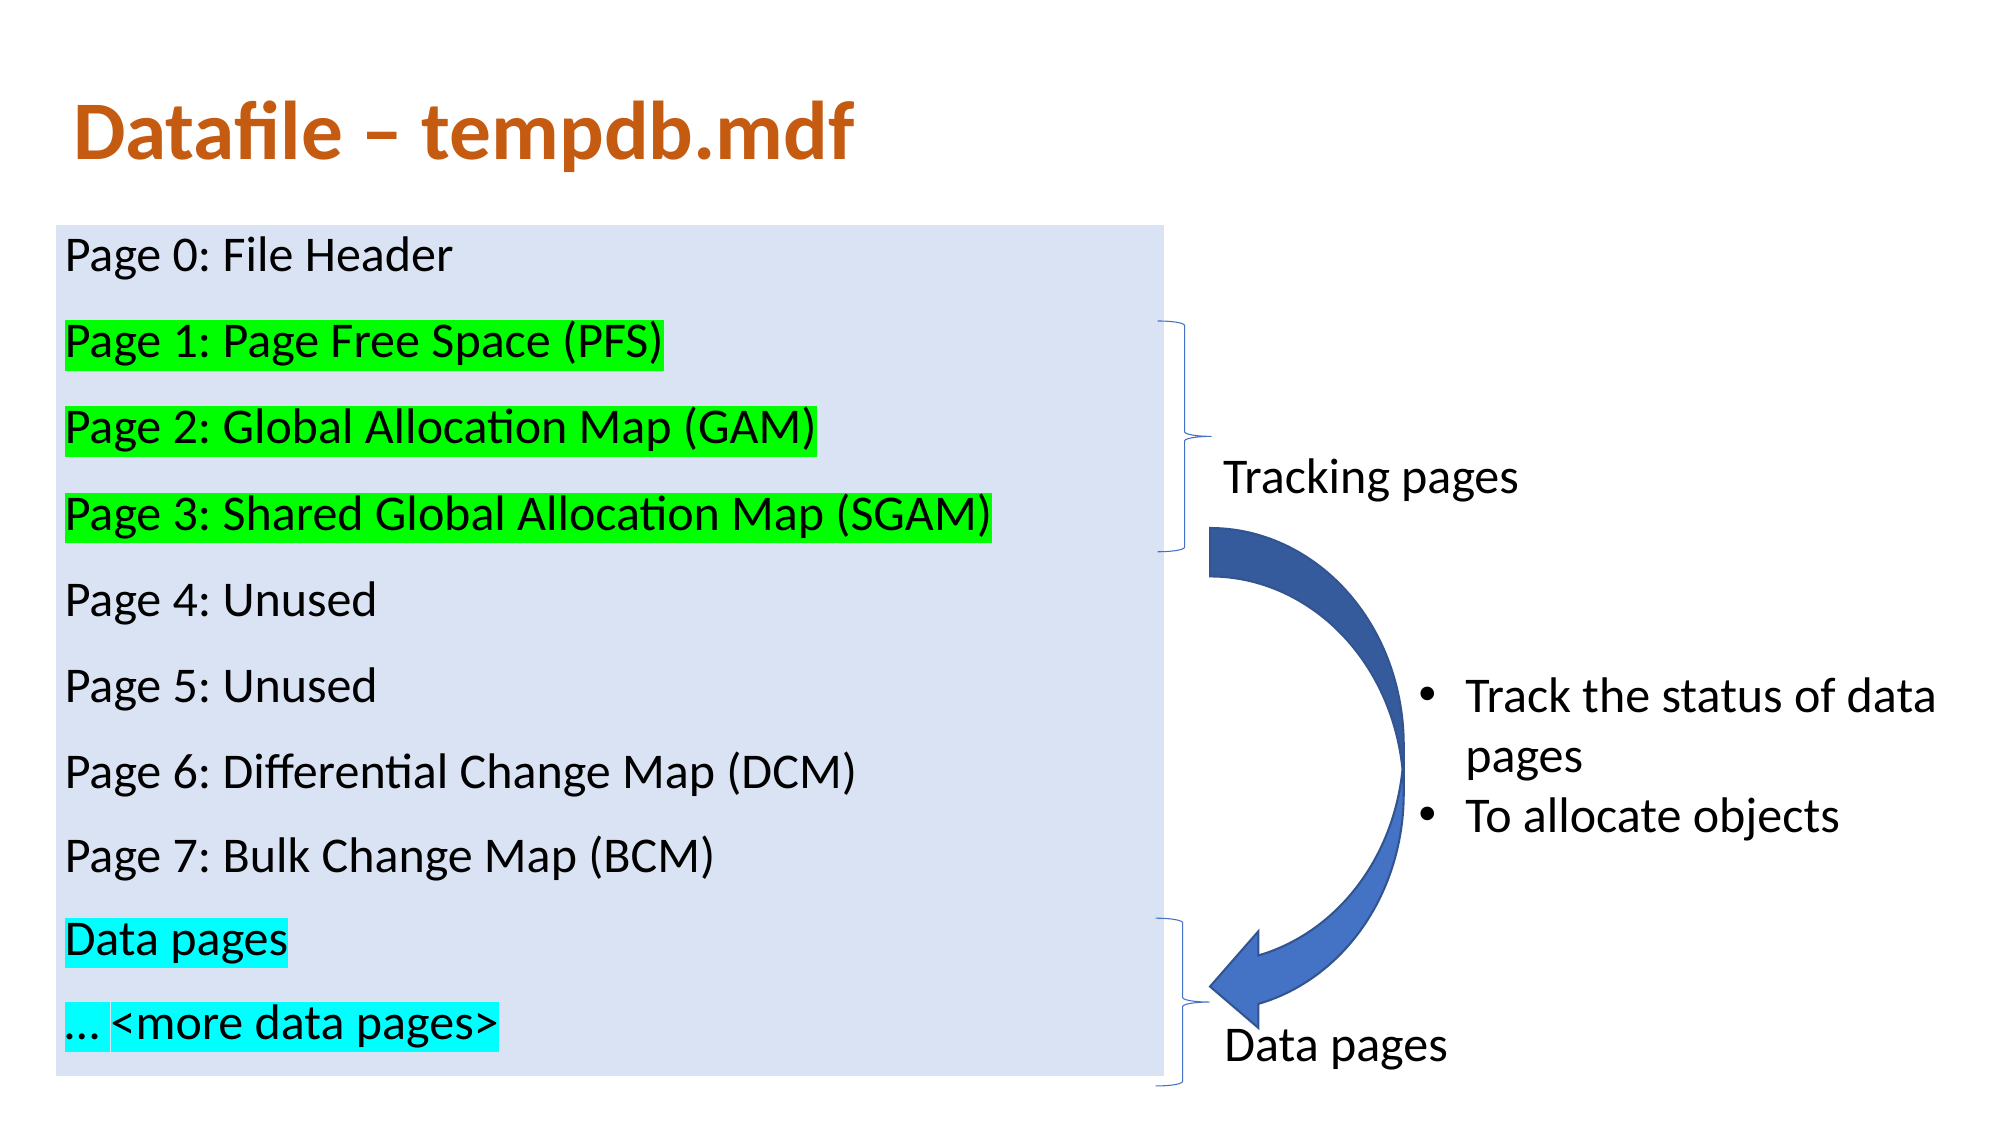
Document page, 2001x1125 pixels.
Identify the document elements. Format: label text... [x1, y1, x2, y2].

table_cell … <more data pages> [56, 993, 1155, 1076]
table_cell Page 2: Global Allocation Map (GAM) [56, 397, 1157, 483]
text_box Data pages [1209, 1004, 1537, 1079]
table_cell Page 1: Page Free Space (PFS) [56, 311, 1164, 397]
text_box [1157, 320, 1212, 553]
text_box Tracking pages [1208, 436, 1536, 512]
table_cell Page 5: Unused [56, 656, 1164, 742]
text_box [1155, 917, 1210, 1087]
text_box [1208, 526, 1403, 1004]
text_box Track the status of data pages To allocate objects [1403, 655, 1982, 851]
table_cell Page 4: Unused [56, 569, 1164, 656]
title Datafile – tempdb.mdf [20, 23, 1746, 241]
table_cell Data pages [56, 909, 1164, 993]
table_cell Page 7: Bulk Change Map (BCM) [56, 825, 1164, 909]
table_cell Page 6: Differential Change Map (DCM) [56, 742, 1164, 825]
table_cell Page 3: Shared Global Allocation Map (SGAM) [56, 483, 1164, 569]
text_box [1164, 372, 1833, 955]
table_header Page 0: File Header [56, 225, 1164, 311]
